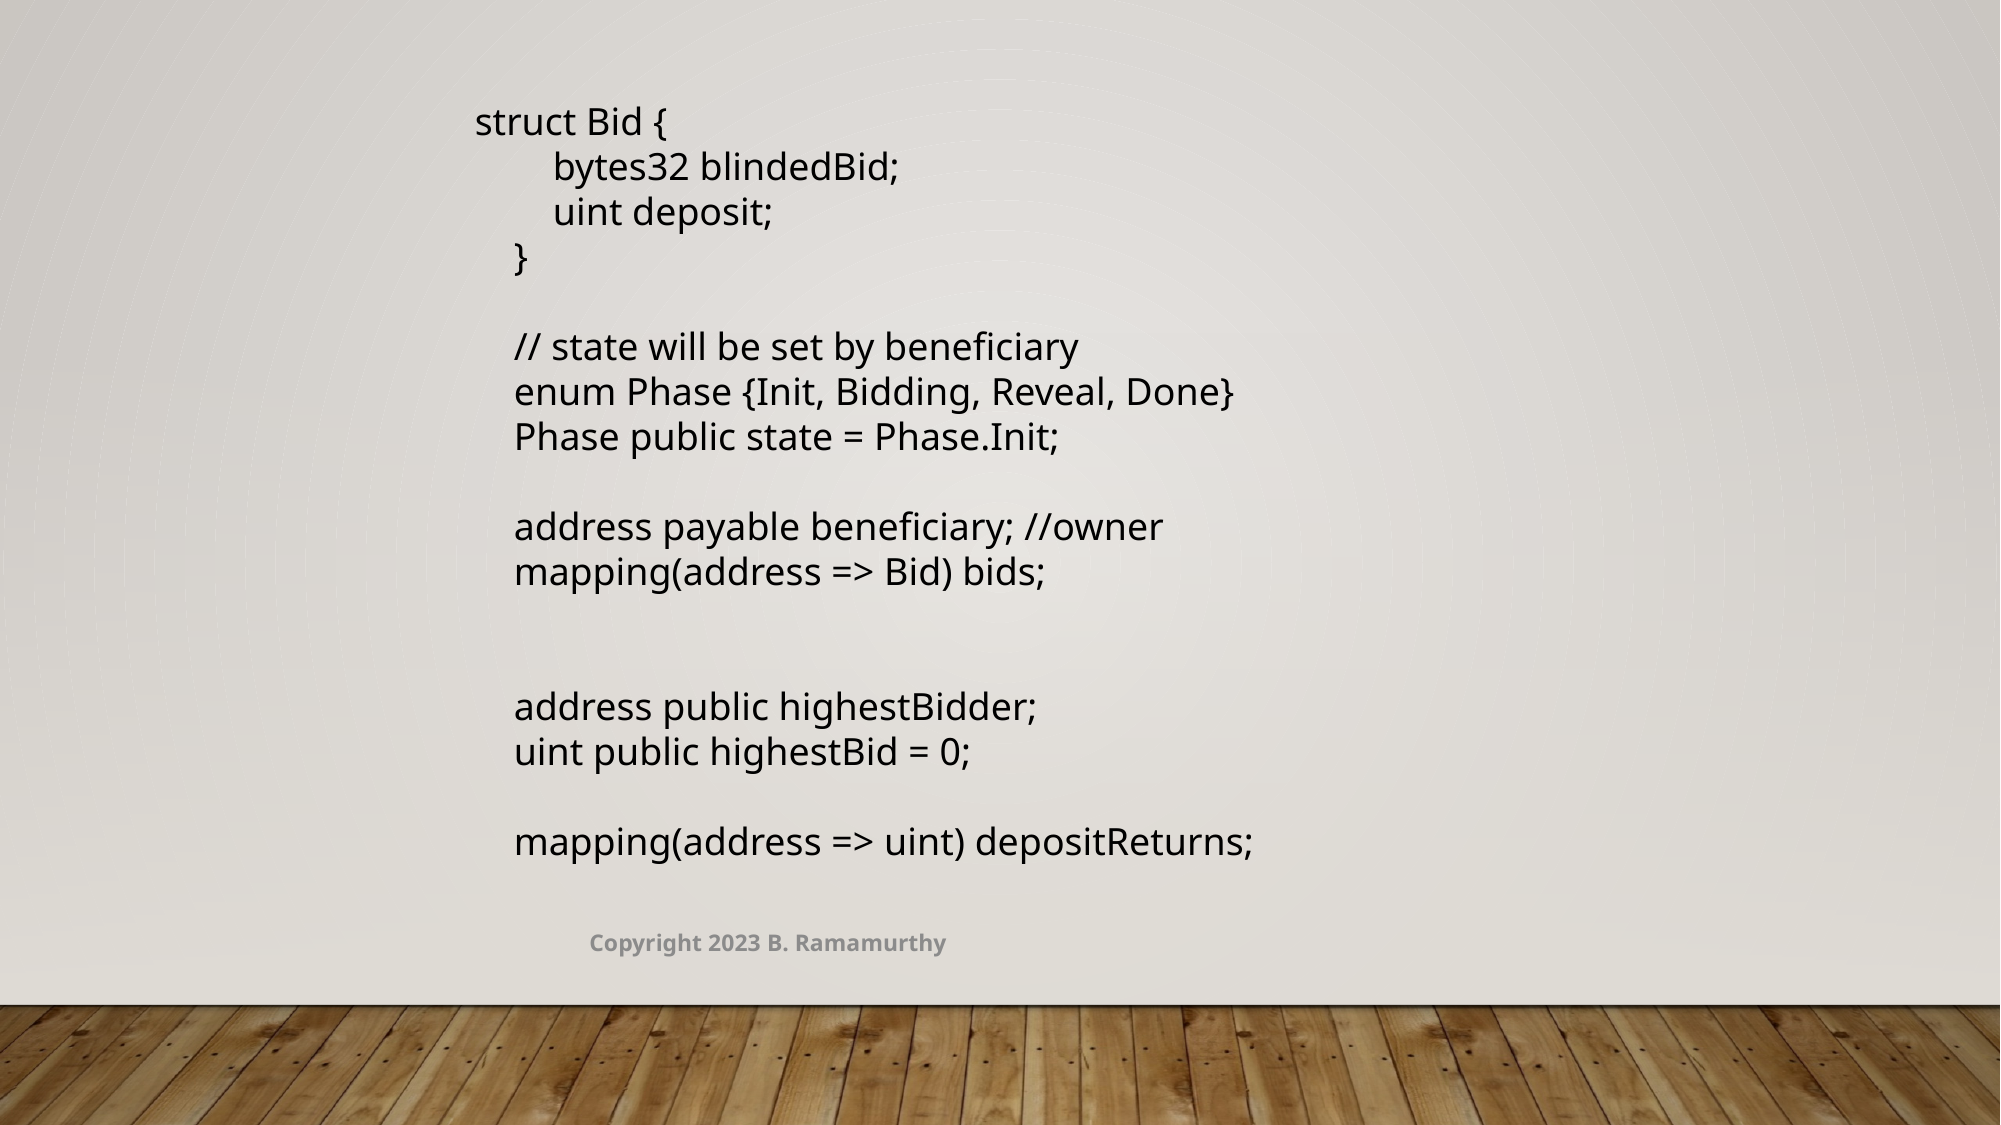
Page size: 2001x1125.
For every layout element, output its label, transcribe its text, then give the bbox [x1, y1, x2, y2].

picture [0, 1005, 2000, 1125]
text_box struct Bid { bytes32 blindedBid; uint deposit; } // state will be set by beneficiary enum Phase {Init, Bidding, Reveal, Done} Phase public state = Phase.Init; address payable beneficiary; //owner mapping(address => Bid) bids; address public highestBidder; uint public highestBid = 0; mapping(address => uint) depositReturns; [460, 90, 1461, 871]
footer Copyright 2023 B. Ramamurthy [574, 919, 1549, 970]
